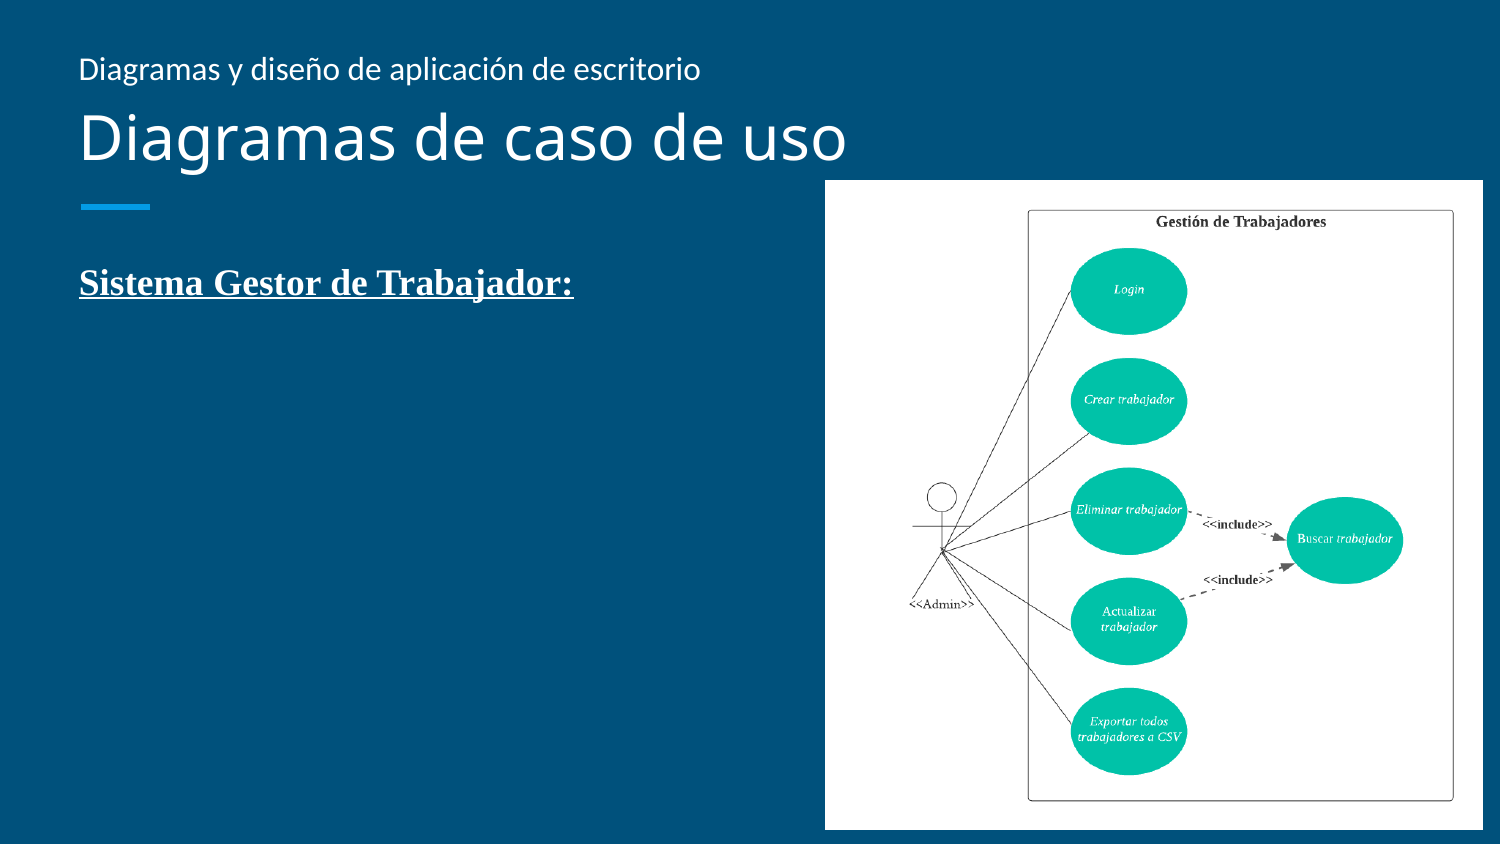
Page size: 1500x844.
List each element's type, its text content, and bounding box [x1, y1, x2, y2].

title Diagramas de caso de uso [63, 75, 1437, 188]
text_box Diagramas y diseño de aplicación de escritorio​ [63, 29, 750, 138]
list Sistema Gestor de Trabajador: [63, 242, 819, 748]
picture [826, 181, 1482, 829]
